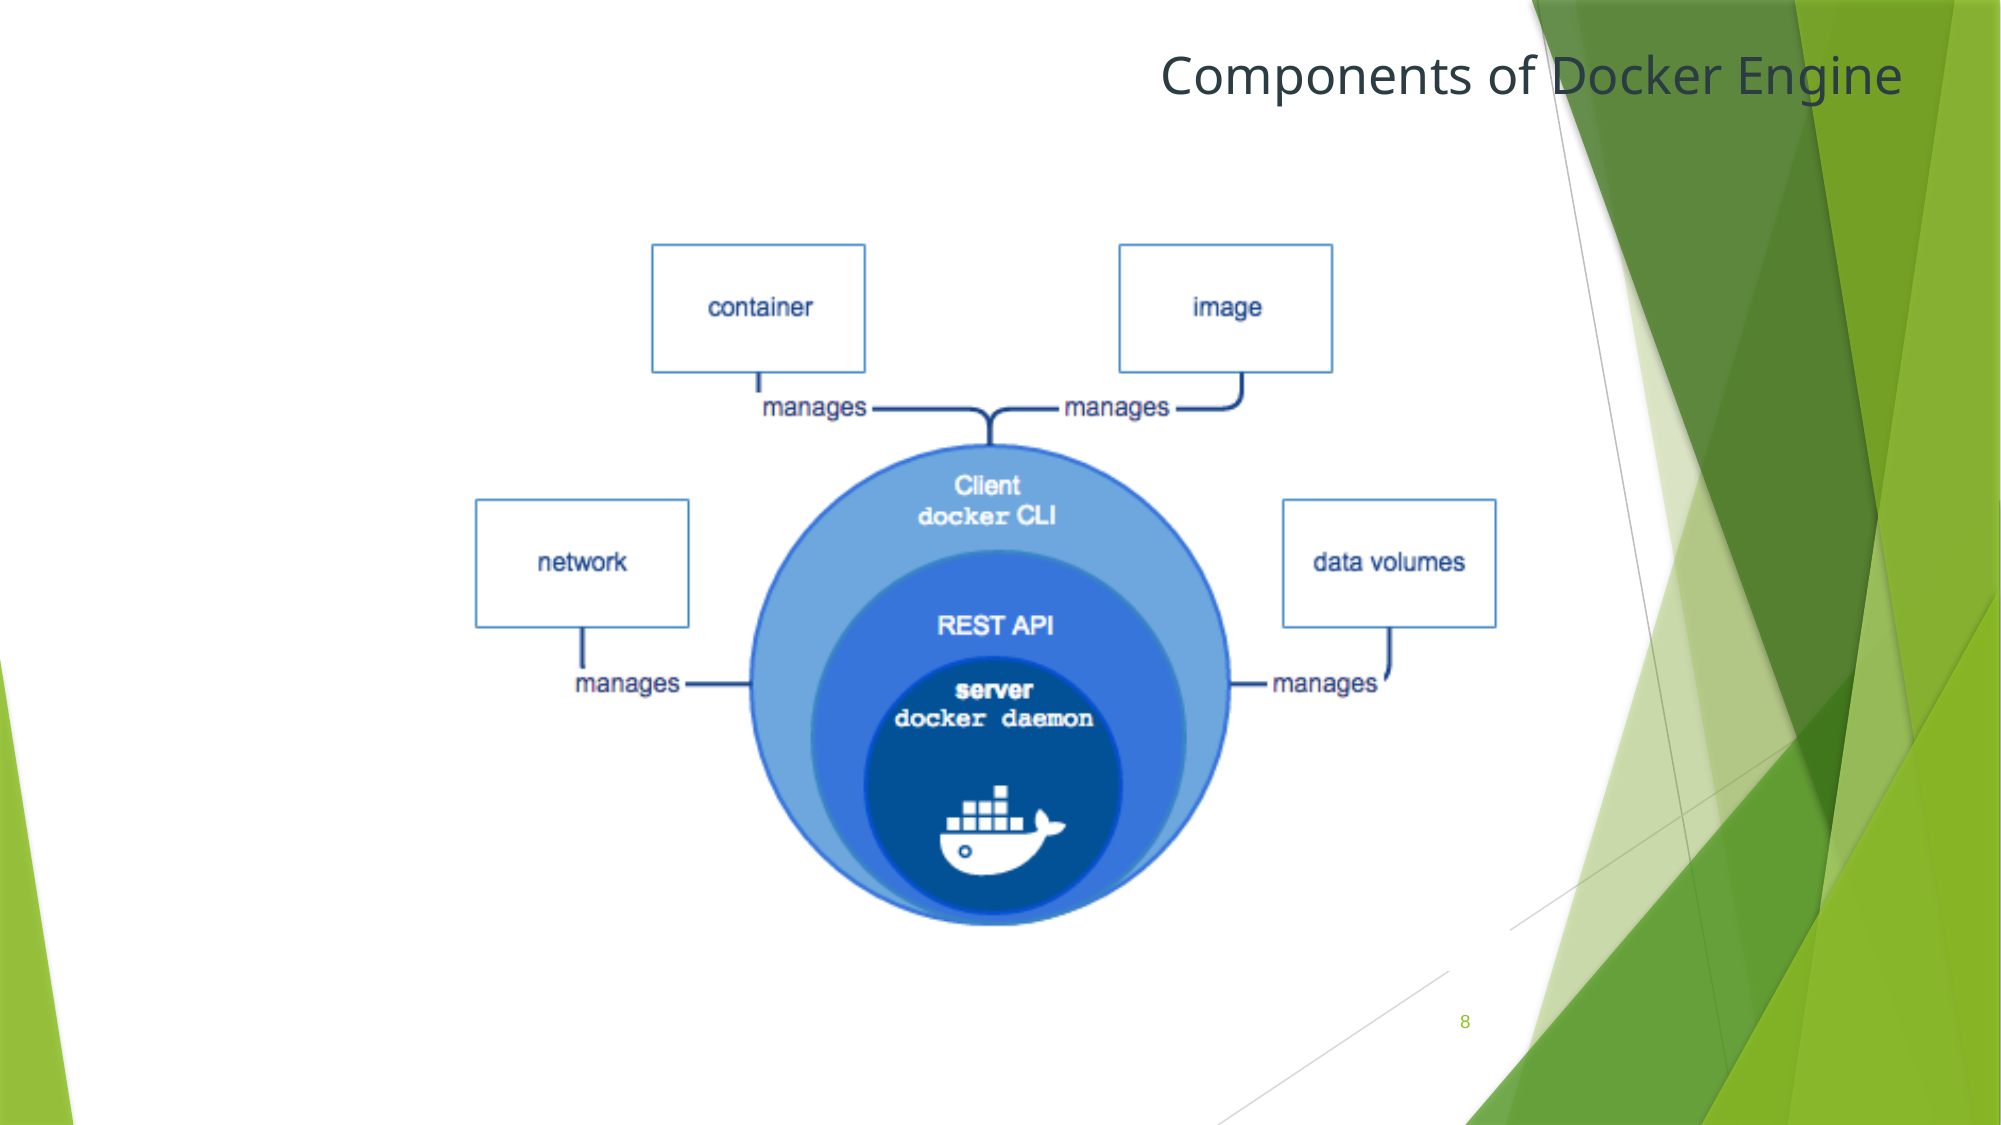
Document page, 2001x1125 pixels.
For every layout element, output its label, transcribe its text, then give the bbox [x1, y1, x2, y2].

picture [465, 153, 1511, 972]
text_box Components of Docker Engine [846, 42, 1921, 114]
slide_number 8 [1409, 991, 1522, 1051]
